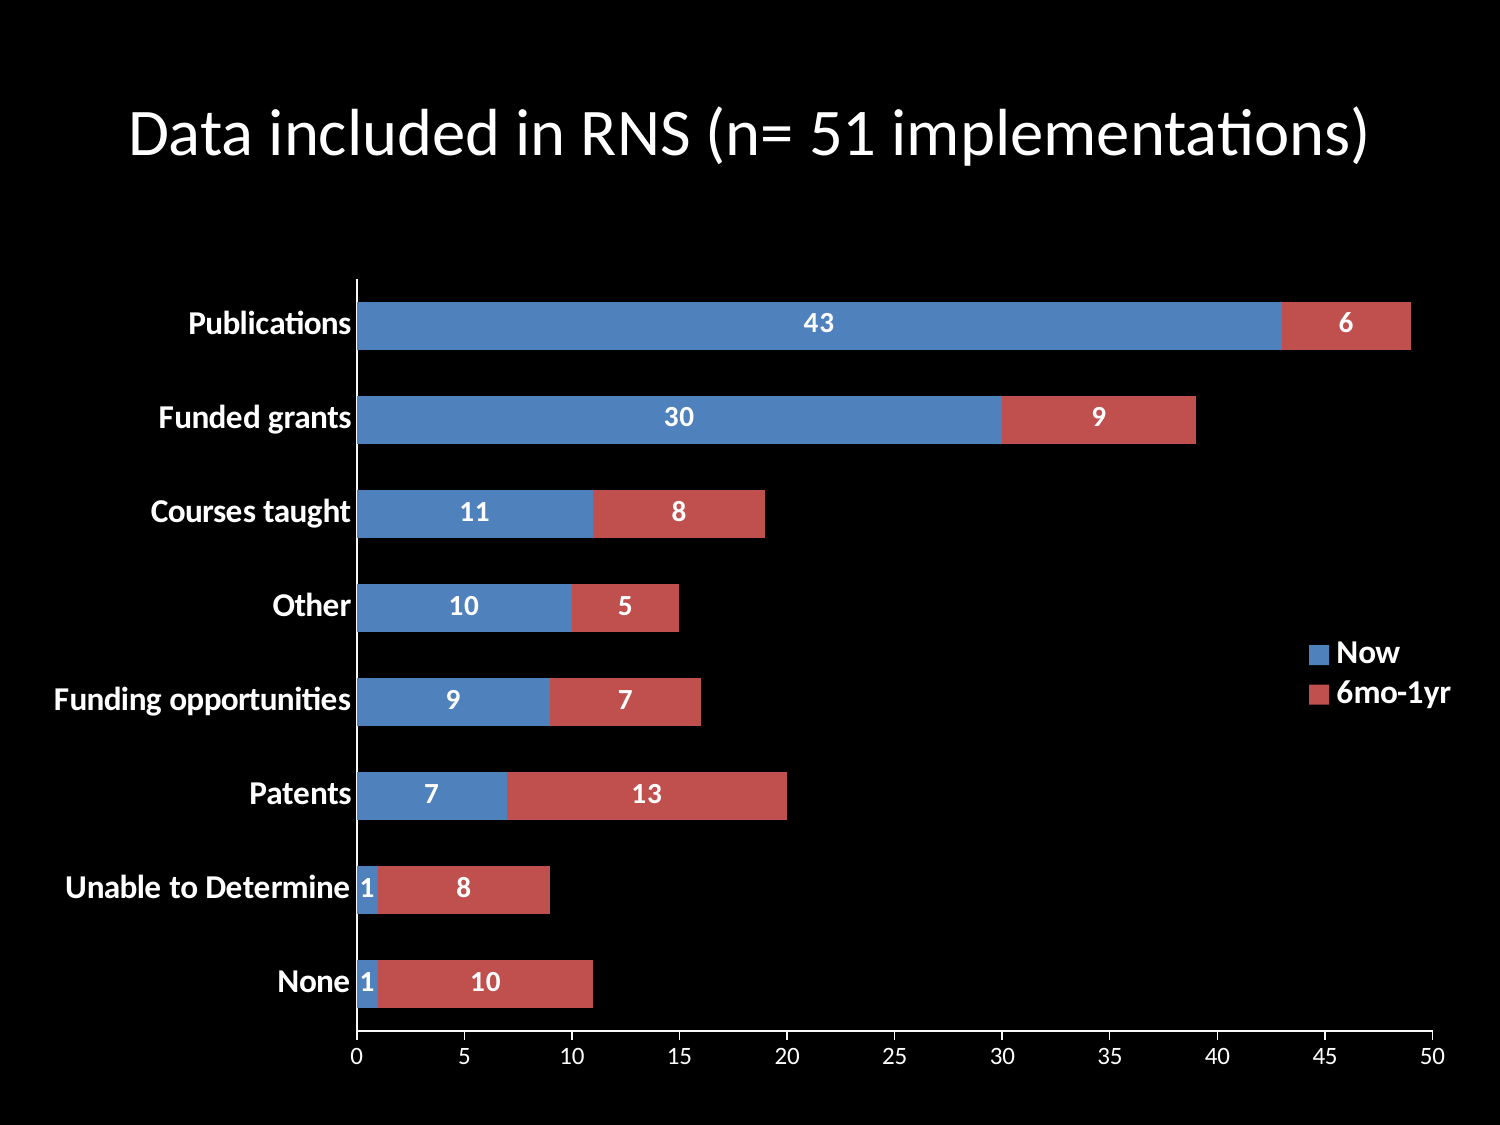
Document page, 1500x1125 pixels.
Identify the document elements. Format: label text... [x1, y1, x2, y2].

title Data included in RNS (n= 51 implementations) [75, 45, 1425, 213]
chart [24, 262, 1475, 1088]
